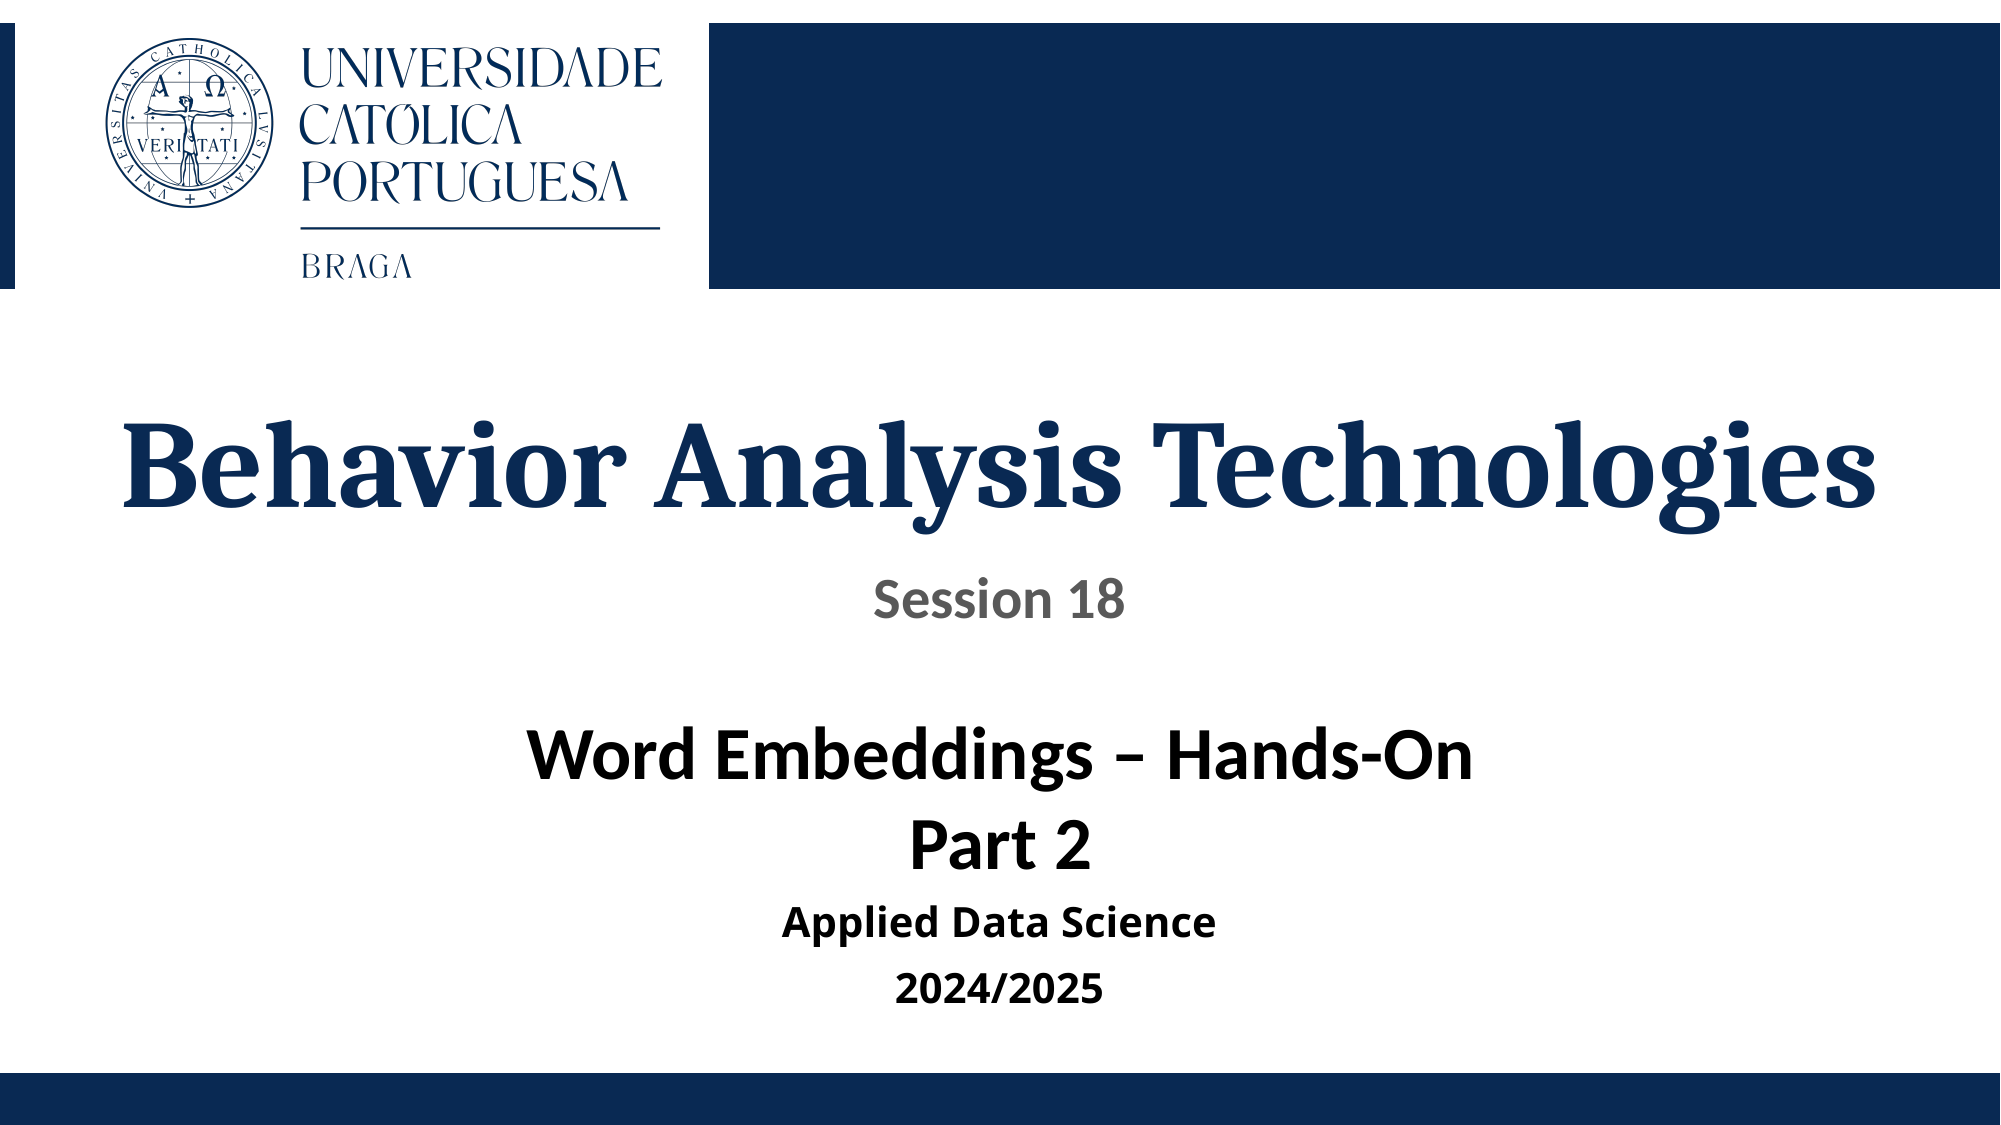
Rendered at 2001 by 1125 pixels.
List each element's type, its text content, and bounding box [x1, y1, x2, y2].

text_box [709, 23, 2000, 289]
text_box Session 18 [245, 553, 1755, 638]
text_box Behavior Analysis Technologies [92, 381, 1908, 553]
text_box [0, 23, 15, 289]
picture [95, 20, 681, 293]
text_box [0, 1073, 2000, 1125]
text_box Applied Data Science 2024/2025 [249, 821, 1750, 1073]
text_box Word Embeddings – Hands-On Part 2 [406, 696, 1595, 892]
